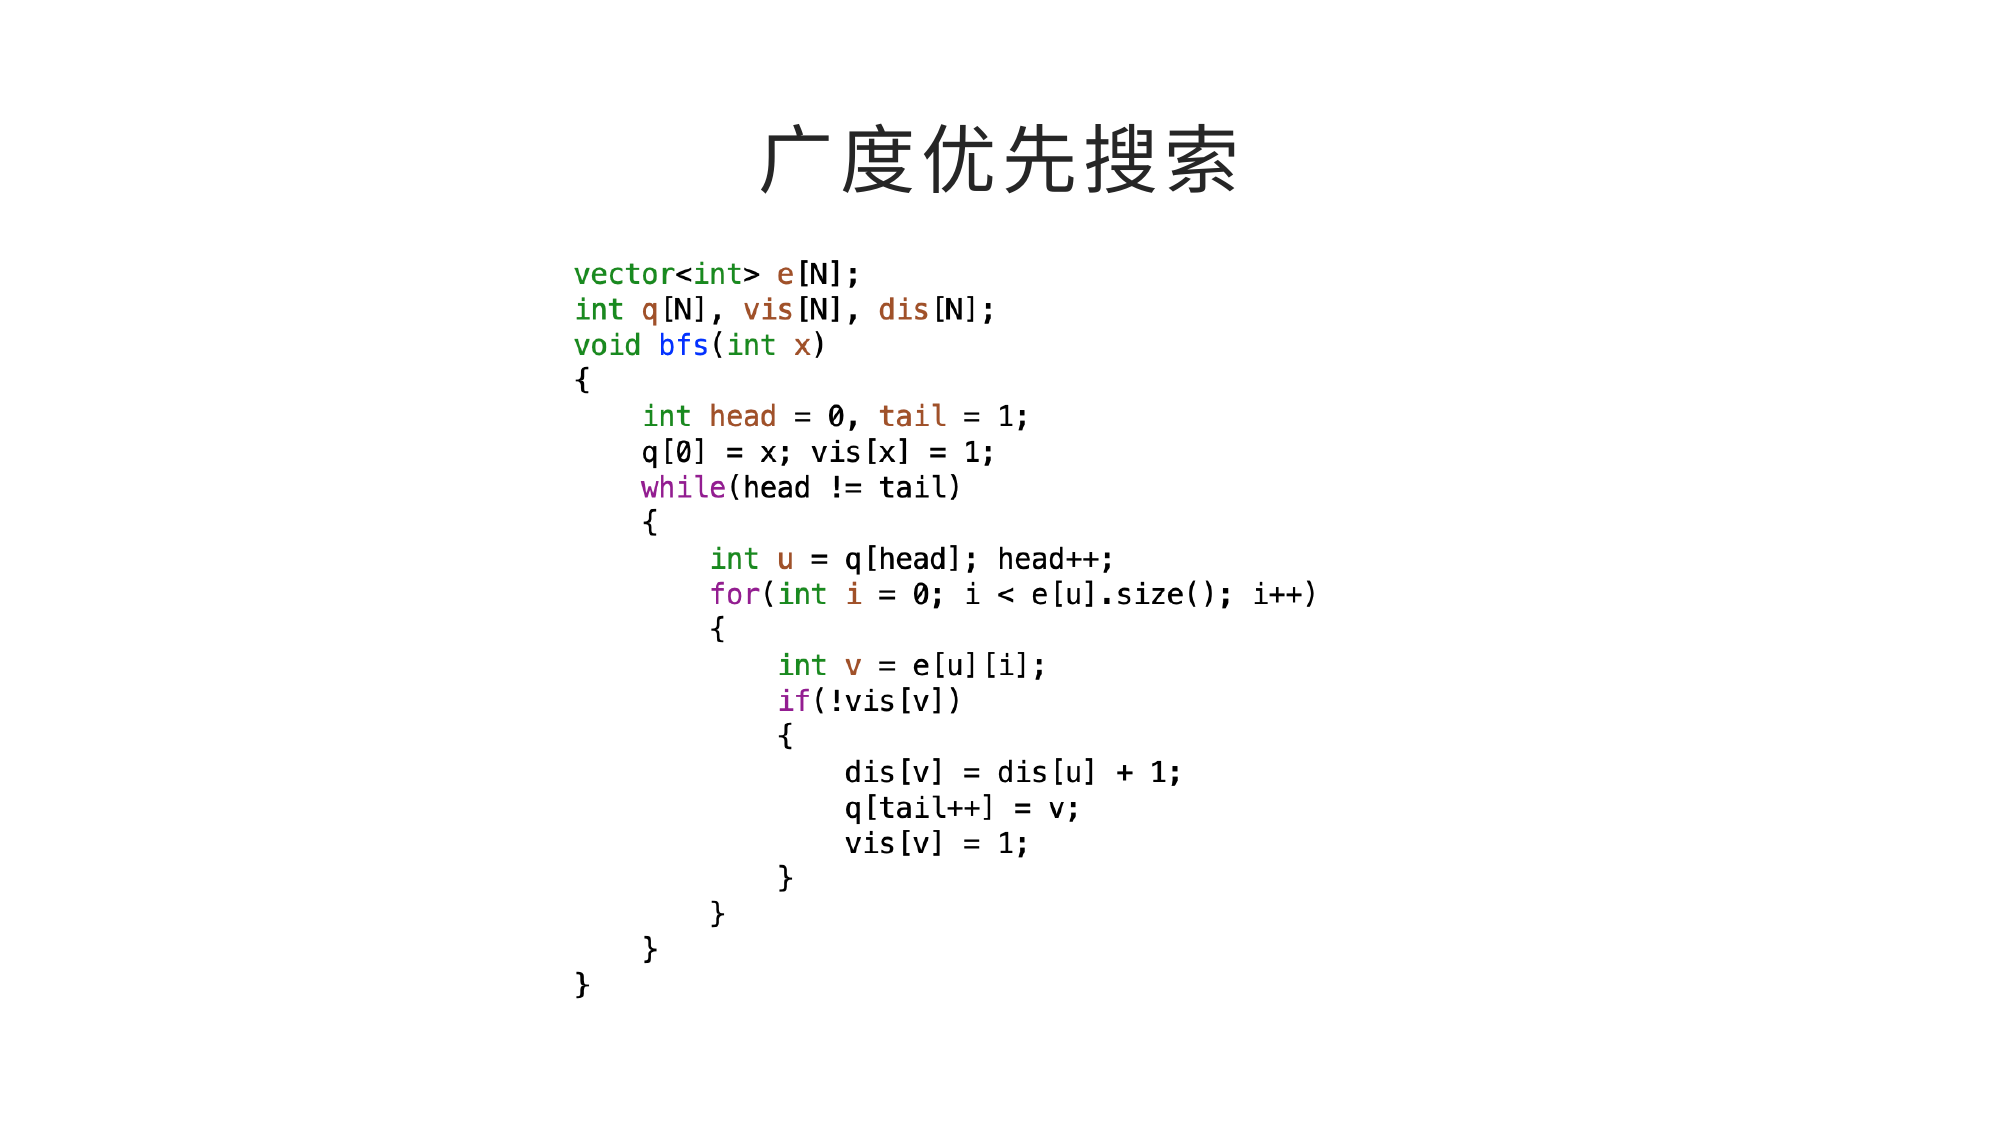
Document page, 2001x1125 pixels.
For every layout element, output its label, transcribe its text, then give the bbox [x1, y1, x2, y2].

picture [572, 252, 1357, 1003]
title 广度优先搜索 [99, 99, 1900, 216]
